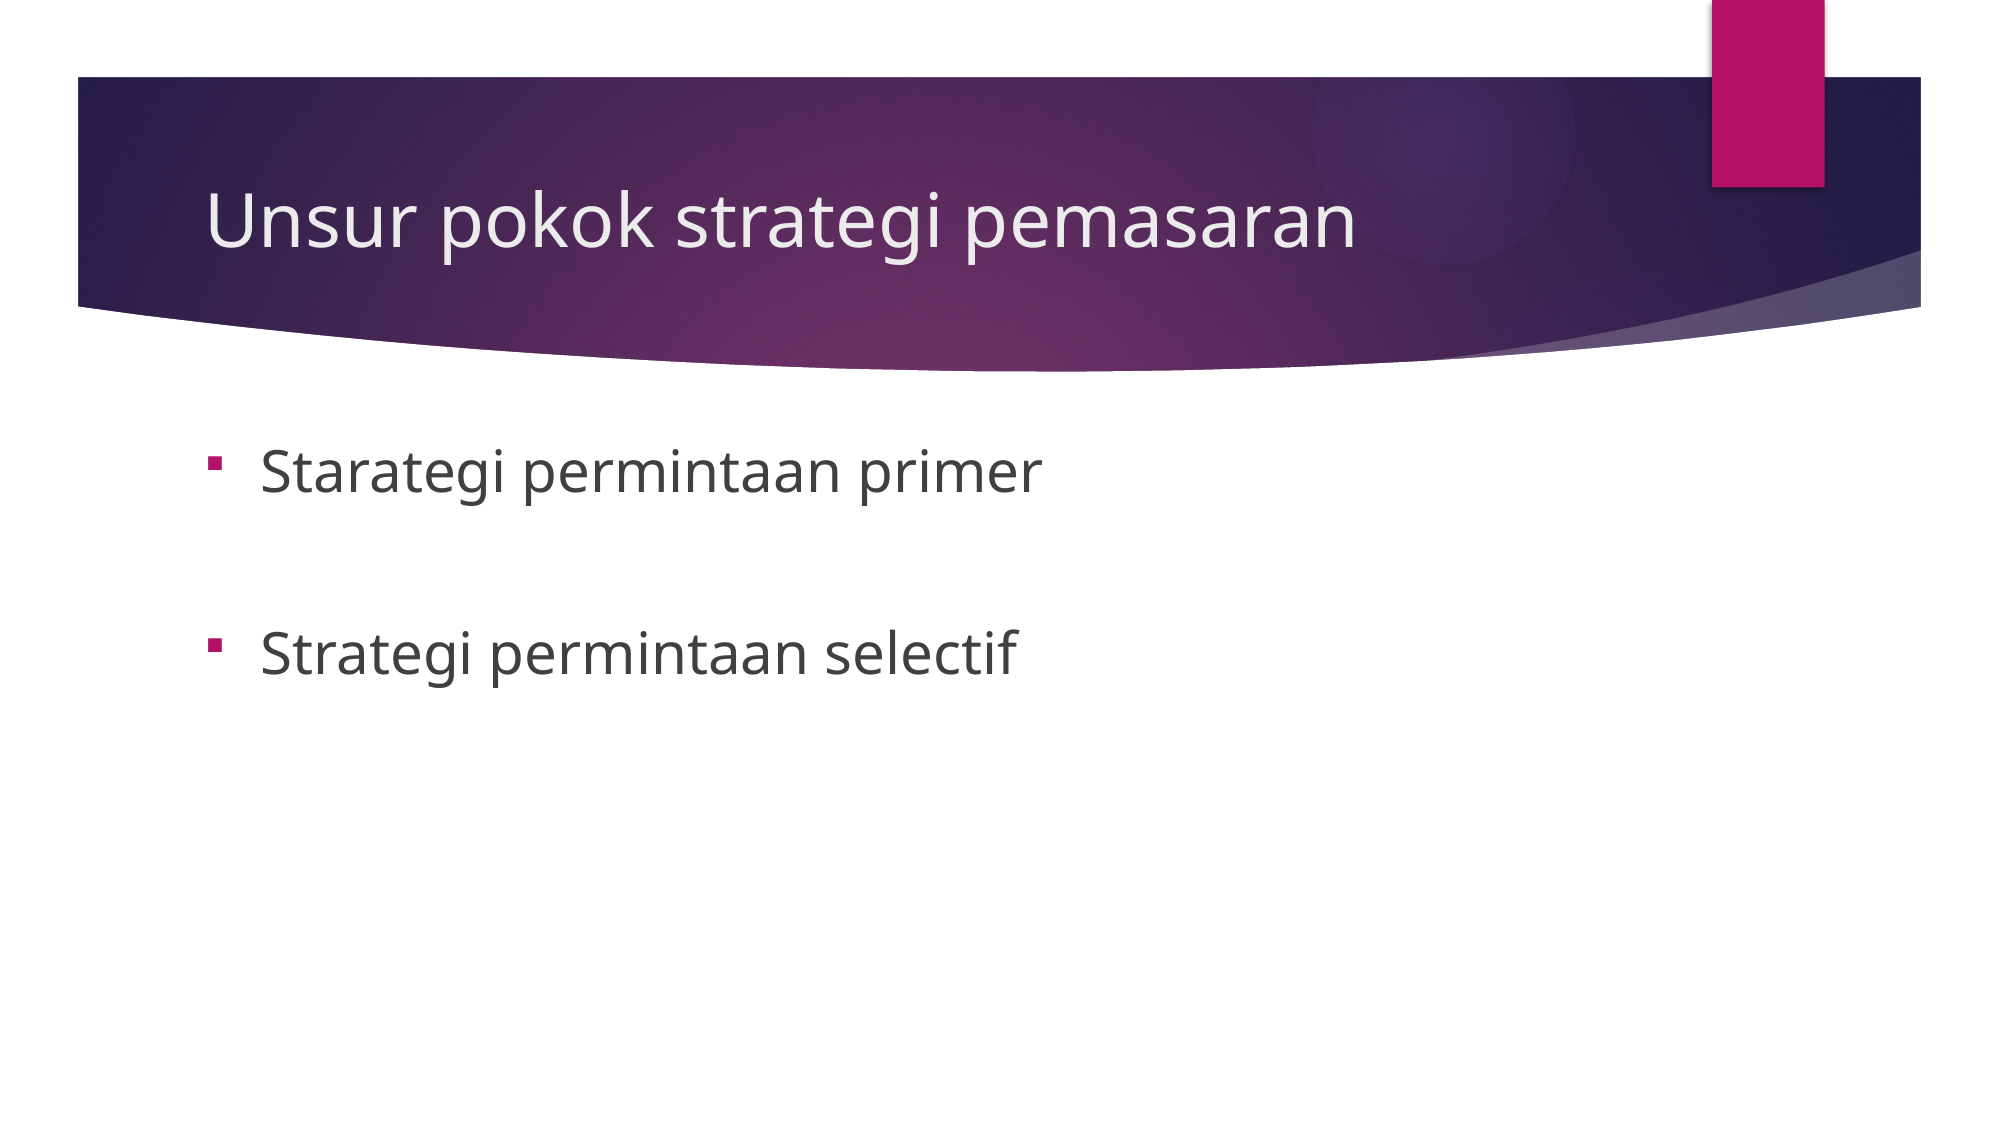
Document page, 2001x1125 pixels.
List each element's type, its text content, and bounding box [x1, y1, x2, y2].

list Starategi permintaan primer Strategi permintaan selectif [189, 427, 1638, 734]
title Unsur pokok strategi pemasaran [189, 159, 1627, 276]
